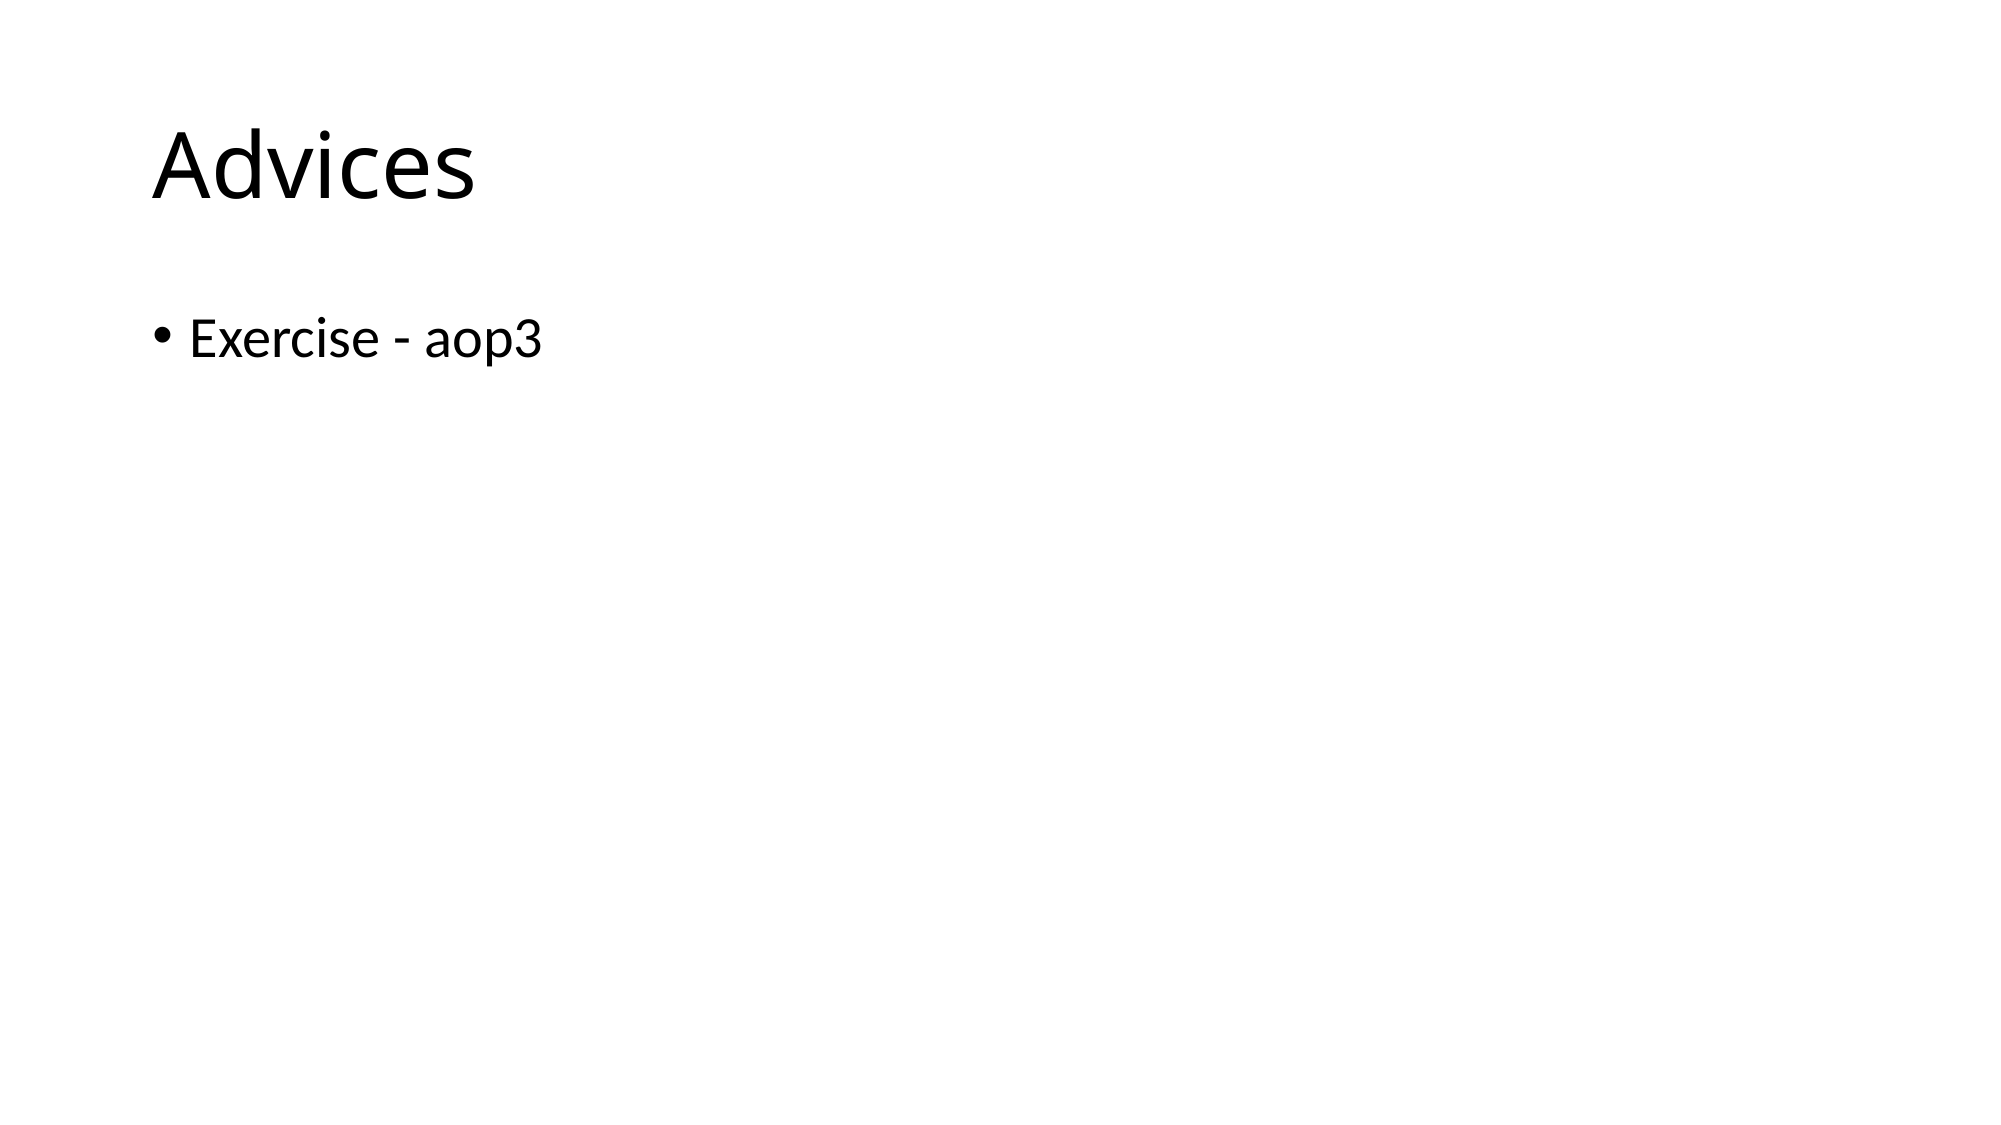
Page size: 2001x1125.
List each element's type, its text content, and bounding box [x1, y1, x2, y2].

list Exercise - aop3 [137, 299, 1863, 1014]
title Advices [137, 59, 1863, 278]
